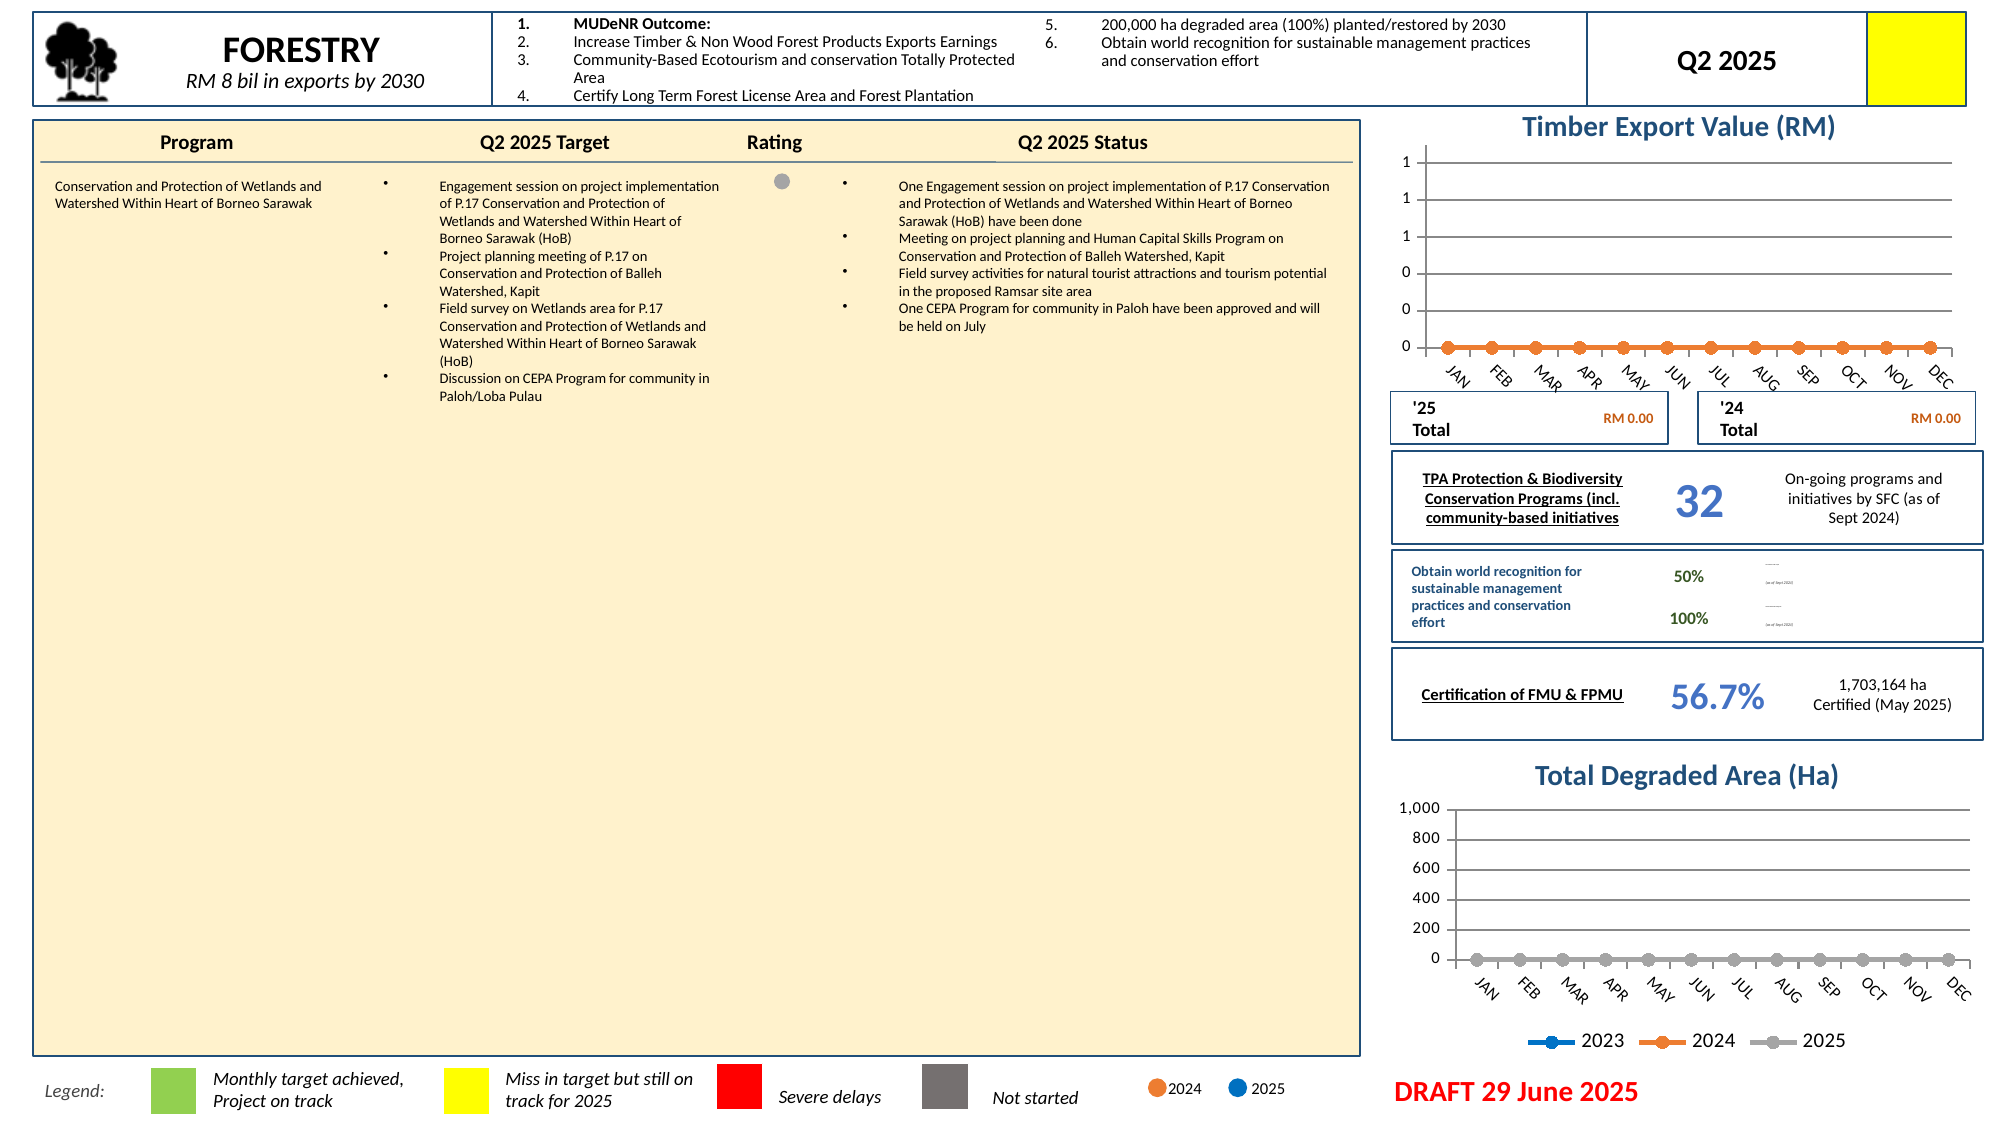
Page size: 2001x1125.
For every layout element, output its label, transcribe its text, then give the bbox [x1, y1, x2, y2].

text_box Miss in target but still on track for 2025 [490, 1058, 727, 1120]
text_box [1148, 1080, 1153, 1096]
text_box Rating [728, 120, 820, 162]
text_box TPA Protection & Biodiversity Conservation Programs (incl. community-based initiatives [1405, 460, 1640, 535]
text_box 2025 [1236, 1068, 1333, 1107]
text_box [32, 11, 491, 107]
text_box RM 8 bil in exports by 2030 [125, 58, 491, 102]
text_box Q2 2025 Status [820, 120, 1346, 162]
text_box [1392, 647, 1983, 741]
text_box '24 Total [1705, 404, 1787, 440]
chart [1387, 795, 1988, 1059]
text_box [1565, 11, 1586, 101]
text_box [774, 173, 790, 189]
text_box [491, 11, 1375, 107]
text_box (as of Sept 2024) [1750, 573, 1977, 594]
text_box Niah NP UNESCO World Heritage Site [1750, 599, 1977, 615]
picture [38, 19, 125, 105]
text_box On-going programs and initiatives by SFC (as of Sept 2024) [1759, 460, 1970, 535]
text_box Conservation and Protection of Wetlands and Watershed Within Heart of Borneo Sarawak [40, 169, 368, 407]
text_box Certification of FMU & FPMU [1405, 657, 1640, 731]
text_box 2024 [1153, 1068, 1236, 1107]
text_box DRAFT 29 June 2025 [1379, 1064, 1702, 1116]
text_box Program [32, 120, 361, 162]
text_box RM 0.00 [1800, 396, 1976, 440]
text_box [1390, 404, 1668, 444]
chart [1390, 139, 1968, 404]
text_box Obtain world recognition for sustainable management practices and conservation effort [1396, 554, 1622, 638]
text_box 32 [1653, 460, 1746, 535]
text_box Monthly target achieved, Project on track [198, 1058, 435, 1120]
text_box [1392, 549, 1983, 643]
text_box 56.7% [1653, 657, 1783, 731]
text_box 200,000 ha degraded area (100%) planted/restored by 2030 Obtain world recognition for sustainable management practices and conservation effort [1030, 8, 1565, 105]
text_box [1698, 404, 1976, 444]
text_box 1,703,164 ha Certified (May 2025) [1796, 657, 1970, 731]
text_box Severe delays [764, 1065, 1001, 1125]
text_box [921, 1063, 969, 1110]
text_box [33, 119, 1361, 1056]
text_box (as of Sept 2024) [1750, 615, 1977, 635]
text_box [442, 1067, 490, 1115]
text_box Q2 2025 [1586, 11, 1868, 101]
text_box SDGP UNESCO Global Geopark [1750, 557, 1977, 573]
text_box 100% [1628, 599, 1750, 635]
text_box [1228, 1079, 1236, 1097]
text_box [1392, 451, 1983, 544]
text_box Timber Export Value (RM) [1375, 101, 1983, 147]
text_box [716, 1063, 763, 1110]
text_box Total Degraded Area (Ha) [1372, 750, 2000, 796]
text_box Engagement session on project implementation of P.17 Conservation and Protection of Wetlands and Watershed Within Heart of Borneo Sarawak (HoB) Project planning meeting of P.17 on Conservation and Protection of Balleh Watershed, Kapit Field survey on Wetlands area for P.17 Conservation and Protection of Wetlands and Watershed Within Heart of Borneo Sarawak (HoB) Discussion on CEPA Program for community in Paloh/Loba Pulau [368, 169, 737, 407]
text_box Not started [977, 1066, 1215, 1125]
text_box Q2 2025 Target [361, 120, 728, 162]
text_box '25 Total [1397, 404, 1479, 440]
text_box [150, 1067, 197, 1115]
text_box Legend: [30, 1071, 134, 1109]
text_box 50% [1628, 557, 1750, 594]
text_box MUDeNR Outcome: Increase Timber & Non Wood Forest Products Exports Earnings Community-Based Ecotourism and conservation Totally Protected Area Certify Long Term Forest License Area and Forest Plantation [502, 7, 1037, 104]
text_box RM 0.00 [1492, 404, 1668, 440]
text_box One Engagement session on project implementation of P.17 Conservation and Protection of Wetlands and Watershed Within Heart of Borneo Sarawak (HoB) have been done Meeting on project planning and Human Capital Skills Program on Conservation and Protection of Balleh Watershed, Kapit Field survey activities for natural tourist attractions and tourism potential in the proposed Ramsar site area One CEPA Program for community in Paloh have been approved and will be held on July [827, 169, 1353, 407]
text_box [1968, 391, 1976, 396]
text_box [1868, 11, 1967, 101]
text_box FORESTRY [118, 16, 485, 58]
